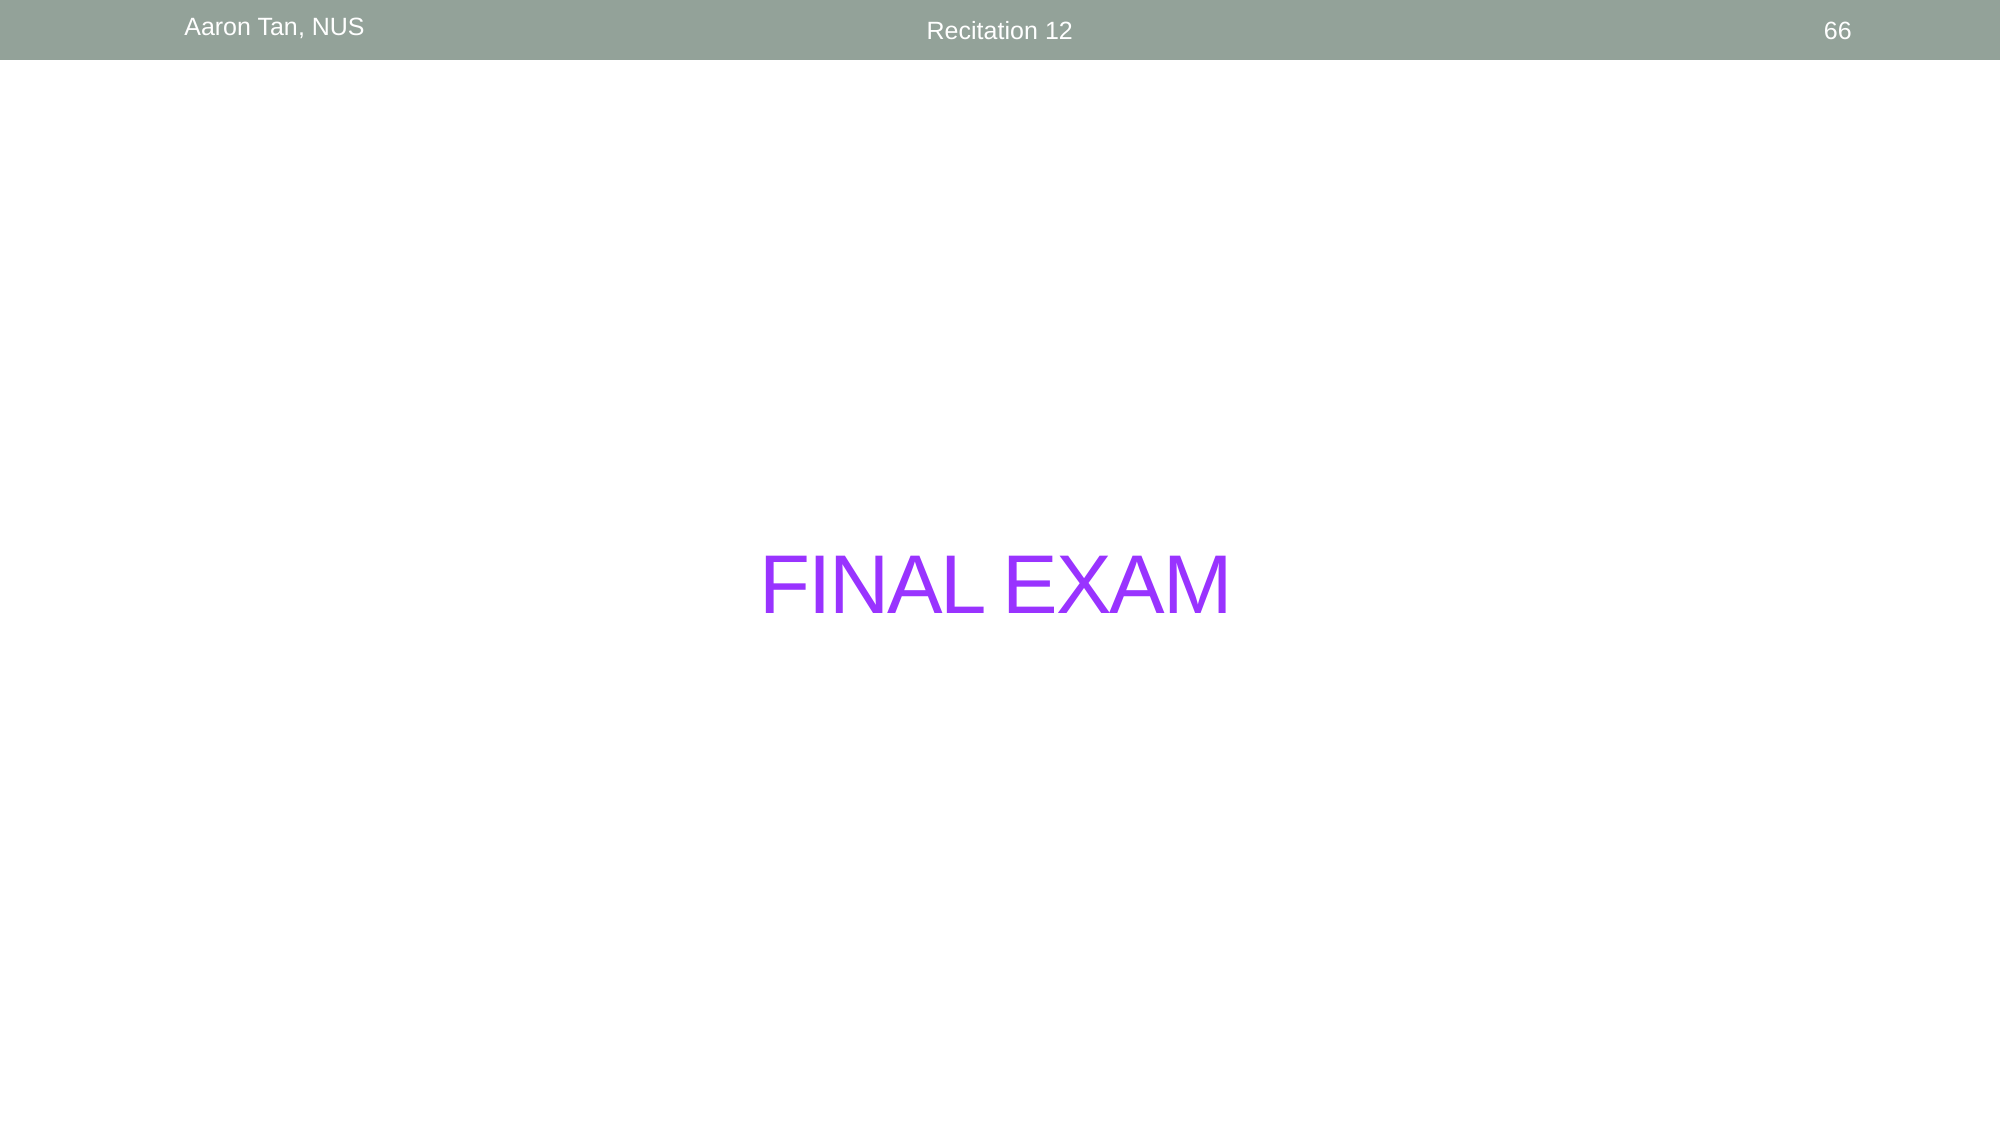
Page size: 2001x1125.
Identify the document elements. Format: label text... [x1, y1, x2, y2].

footer Recitation 12 [645, 3, 1547, 57]
slide_number Aaron Tan, NUS [169, 3, 645, 57]
slide_number 66 [1725, 3, 1867, 57]
title FINAL EXAM [442, 486, 1550, 674]
